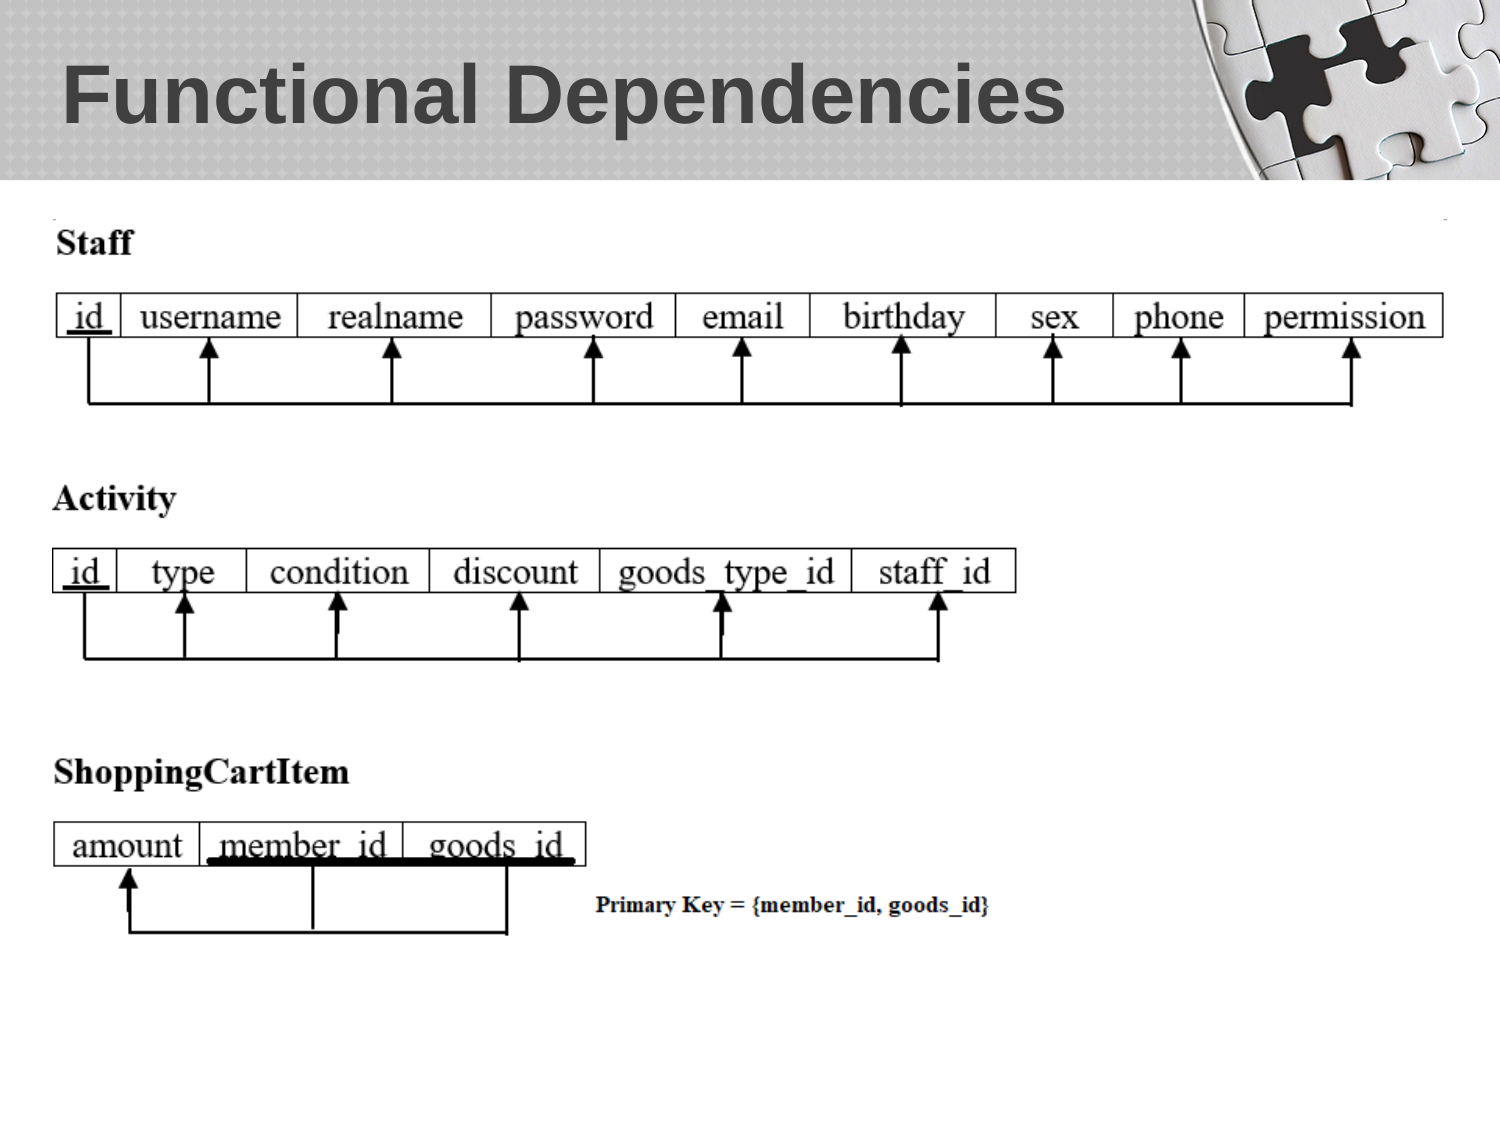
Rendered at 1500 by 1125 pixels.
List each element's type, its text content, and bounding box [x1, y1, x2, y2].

picture [0, 179, 1500, 1125]
title Functional Dependencies [0, 2, 1500, 179]
